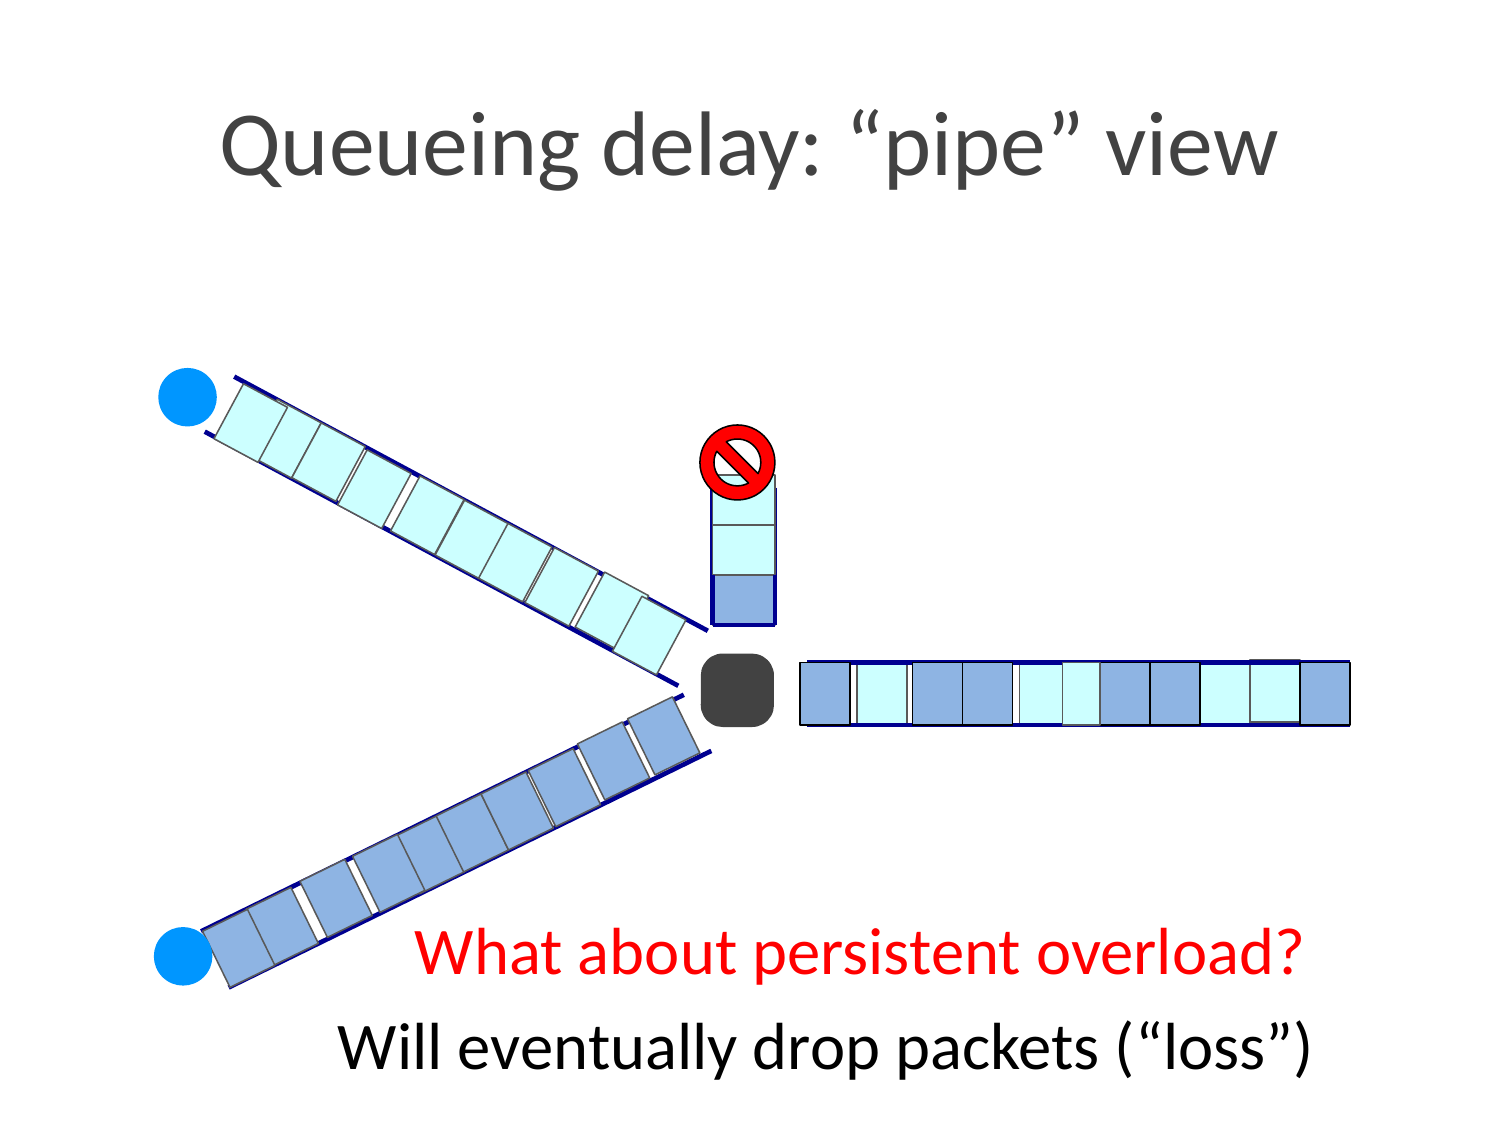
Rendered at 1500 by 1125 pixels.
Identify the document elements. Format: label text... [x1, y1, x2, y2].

text_box [627, 696, 700, 775]
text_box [186, 807, 725, 873]
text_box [187, 497, 707, 565]
text_box What about persistent overload? [399, 899, 1500, 995]
text_box Will eventually drop packets (“loss”) [322, 995, 1500, 1091]
text_box [699, 424, 775, 485]
text_box [612, 596, 686, 675]
text_box [158, 367, 217, 427]
text_box [153, 927, 213, 986]
title Queueing delay: “pipe” view [75, 45, 1425, 233]
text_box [712, 474, 1351, 726]
text_box [202, 909, 275, 988]
text_box [700, 660, 707, 721]
text_box [213, 383, 288, 463]
